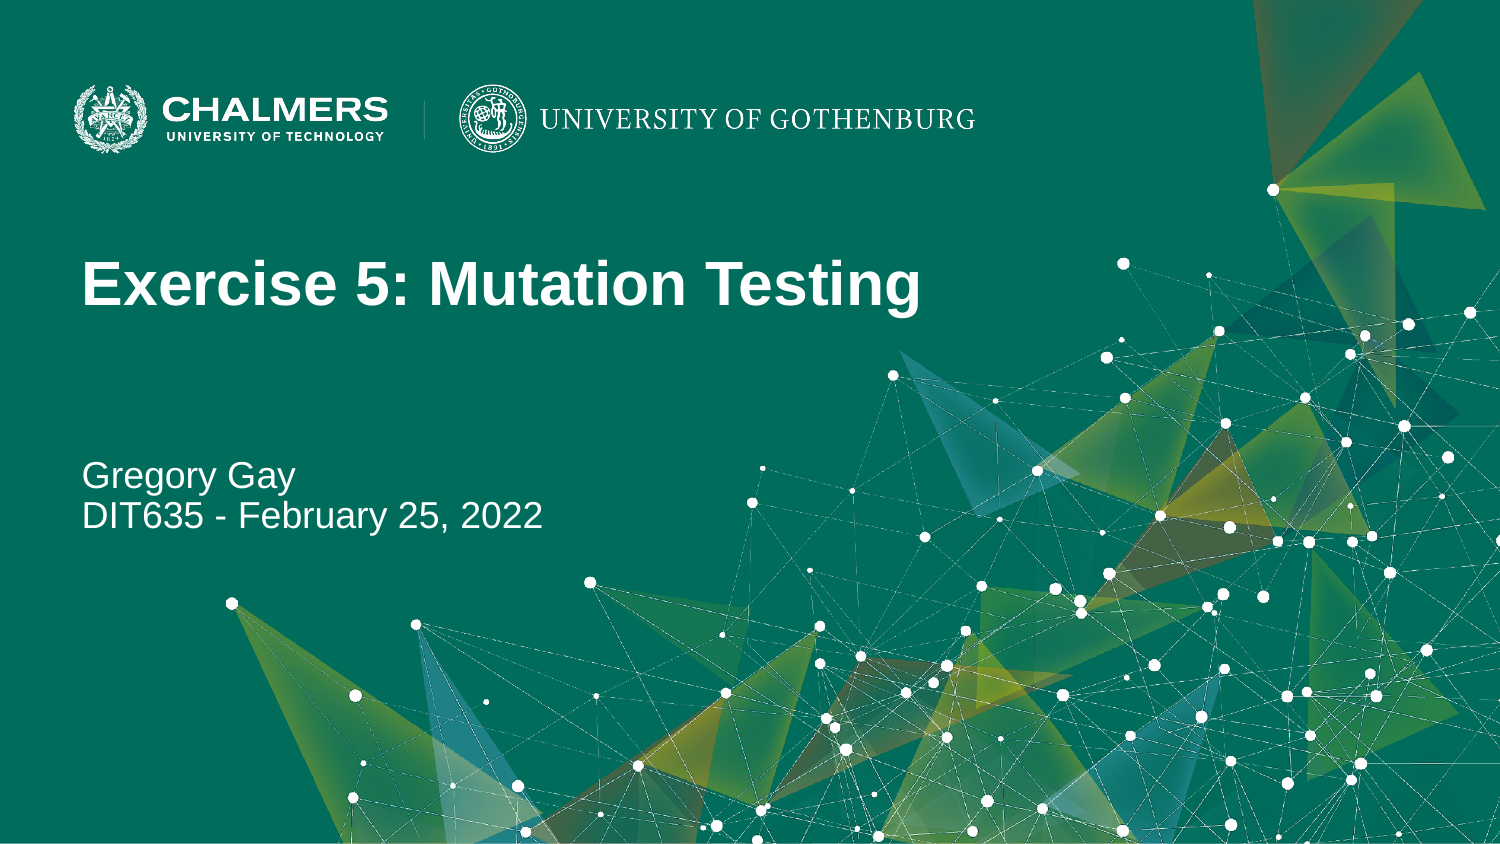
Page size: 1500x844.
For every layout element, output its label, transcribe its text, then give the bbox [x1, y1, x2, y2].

picture [17, 0, 1500, 844]
list Gregory Gay DIT635 - February 25, 2022 [66, 448, 888, 519]
list Exercise 5: Mutation Testing [66, 249, 1106, 441]
